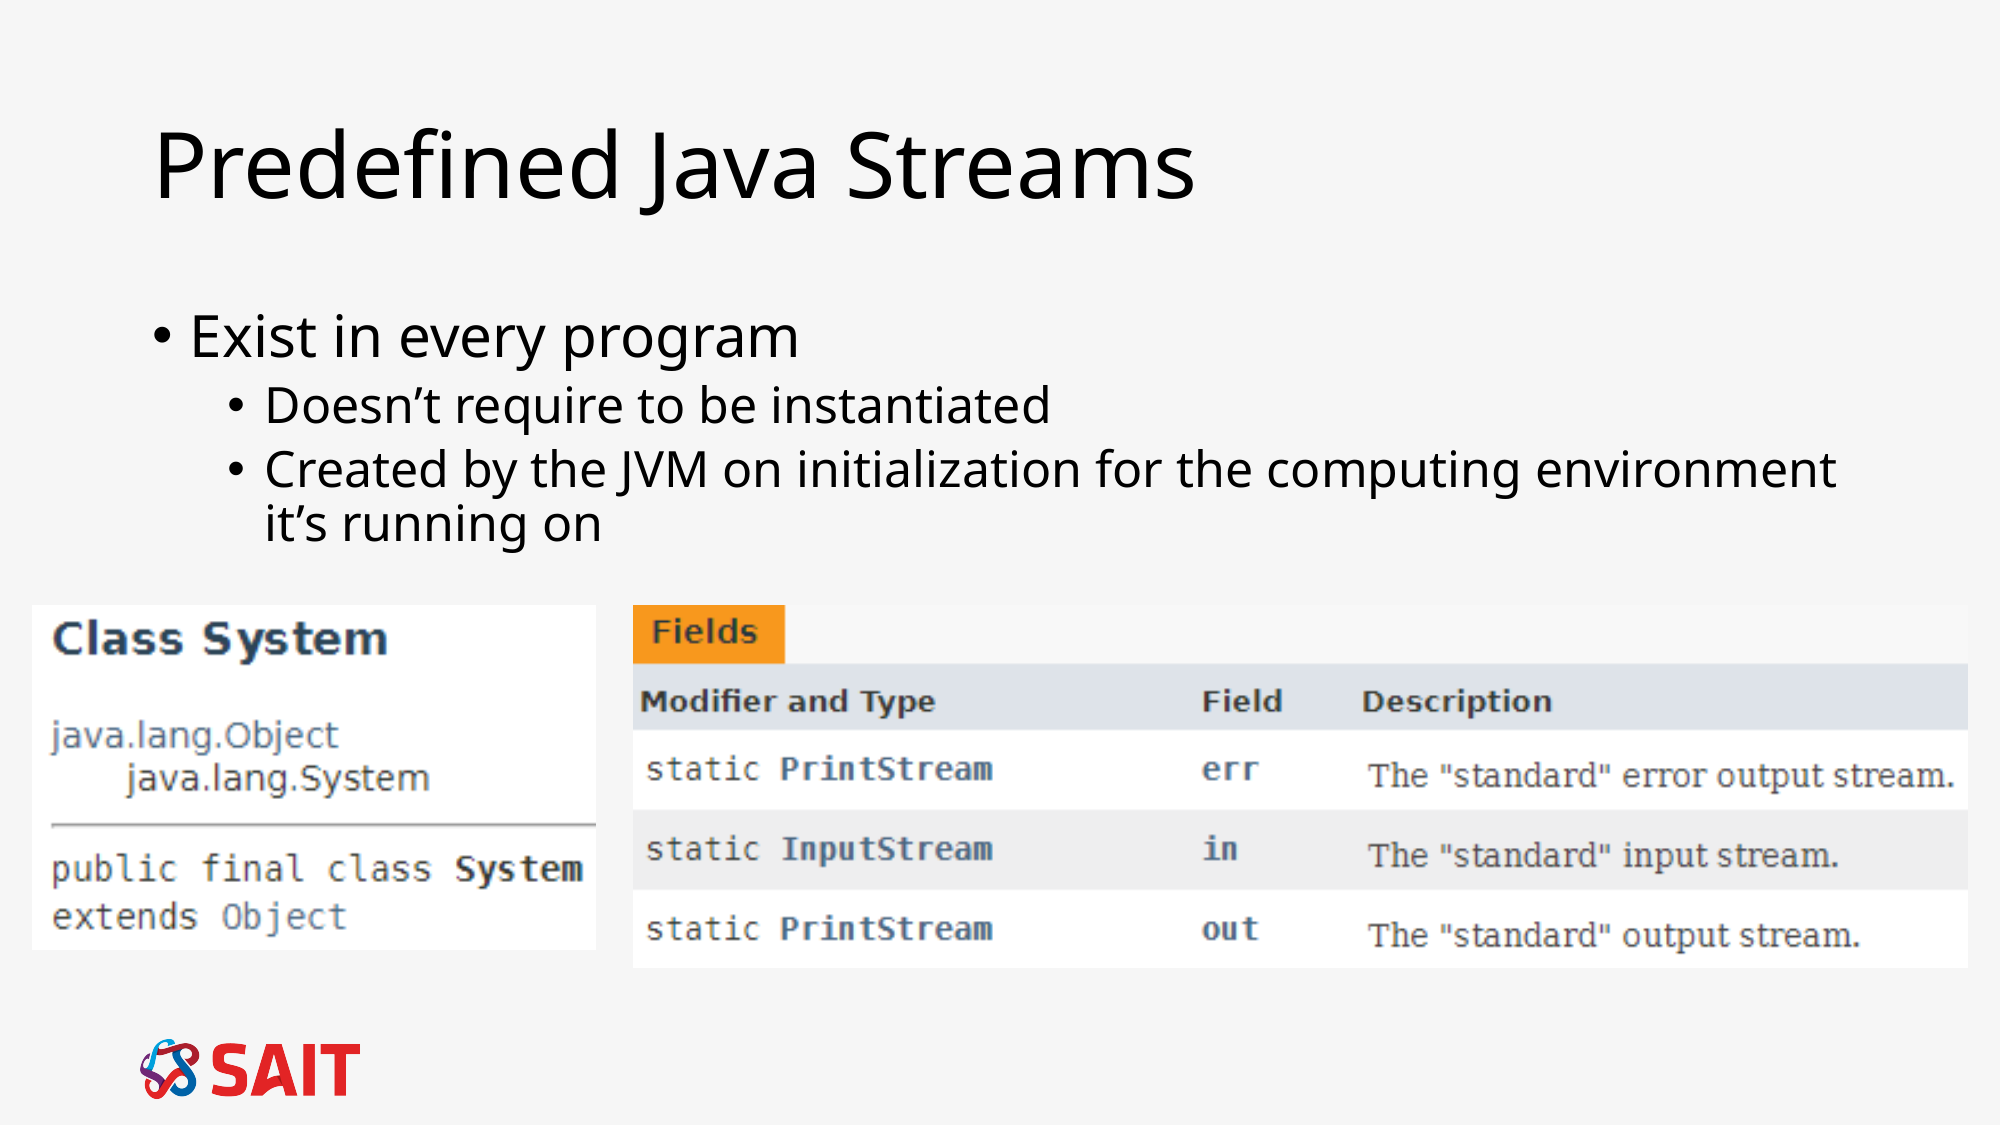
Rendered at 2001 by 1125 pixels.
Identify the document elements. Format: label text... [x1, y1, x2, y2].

picture [32, 605, 596, 950]
picture [114, 1013, 386, 1125]
title Predefined Java Streams [137, 59, 1863, 278]
list Exist in every program Doesn’t require to be instantiated Created by the JVM on initialization for the computing environment it’s running on [137, 299, 1863, 1014]
picture [633, 605, 1968, 968]
